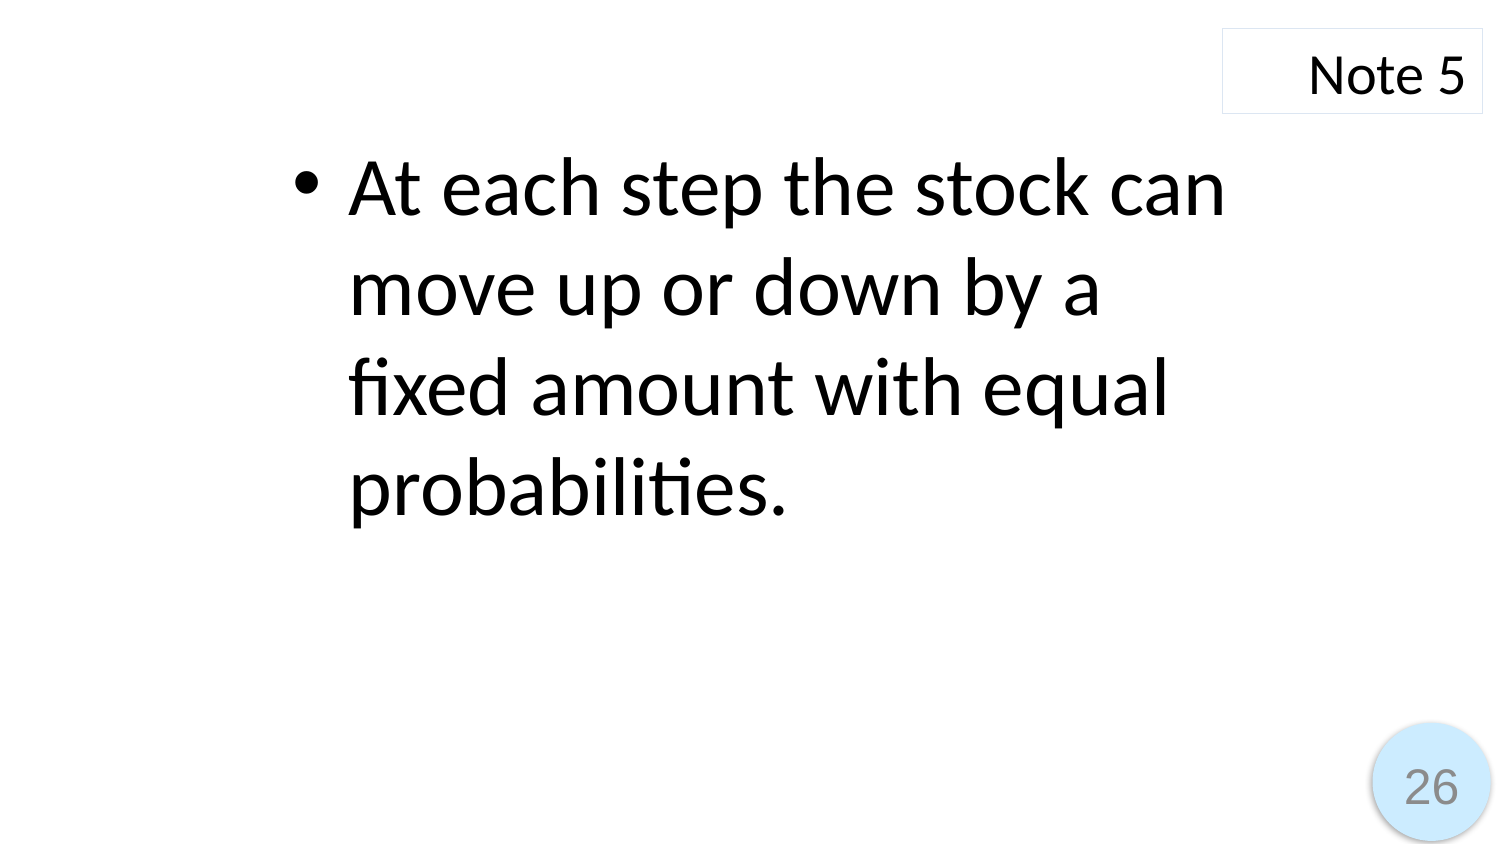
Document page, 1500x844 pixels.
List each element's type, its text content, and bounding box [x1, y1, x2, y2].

text_box Note 5 [1222, 28, 1483, 114]
slide_number 26 [1372, 762, 1491, 807]
list At each step the stock can move up or down by a fixed amount with equal probabilities. [277, 124, 1247, 773]
